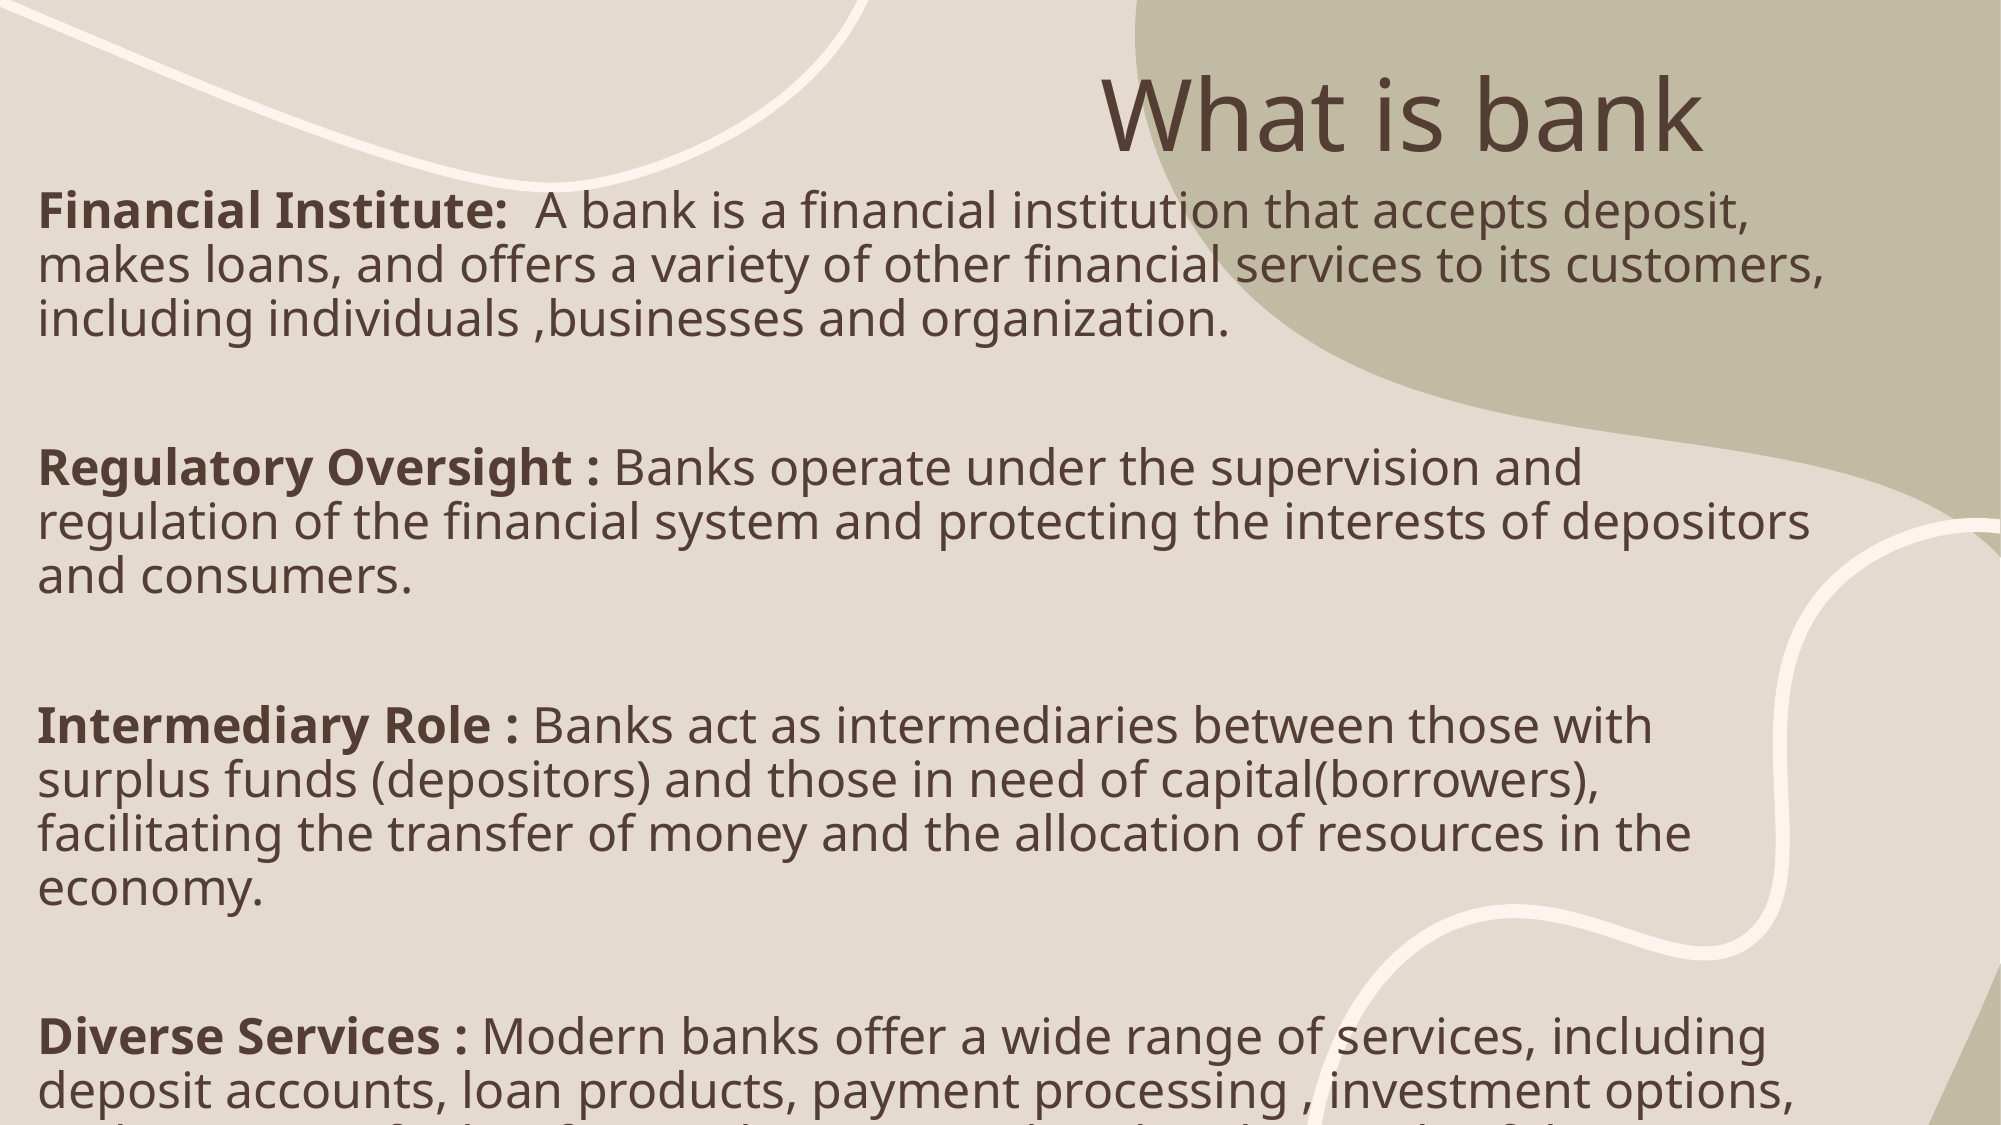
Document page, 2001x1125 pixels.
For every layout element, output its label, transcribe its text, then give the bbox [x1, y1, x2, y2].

list Financial Institute: A bank is a financial institution that accepts deposit, makes loans, and offers a variety of other financial services to its customers, including individuals ,businesses and organization. Regulatory Oversight : Banks operate under the supervision and regulation of the financial system and protecting the interests of depositors and consumers. Intermediary Role : Banks act as intermediaries between those with surplus funds (depositors) and those in need of capital(borrowers), facilitating the transfer of money and the allocation of resources in the economy. Diverse Services : Modern banks offer a wide range of services, including deposit accounts, loan products, payment processing , investment options, and a variety of other financial services tailored to the needs of their customers. [22, 177, 1850, 1083]
title What is bank [1085, 27, 1850, 177]
